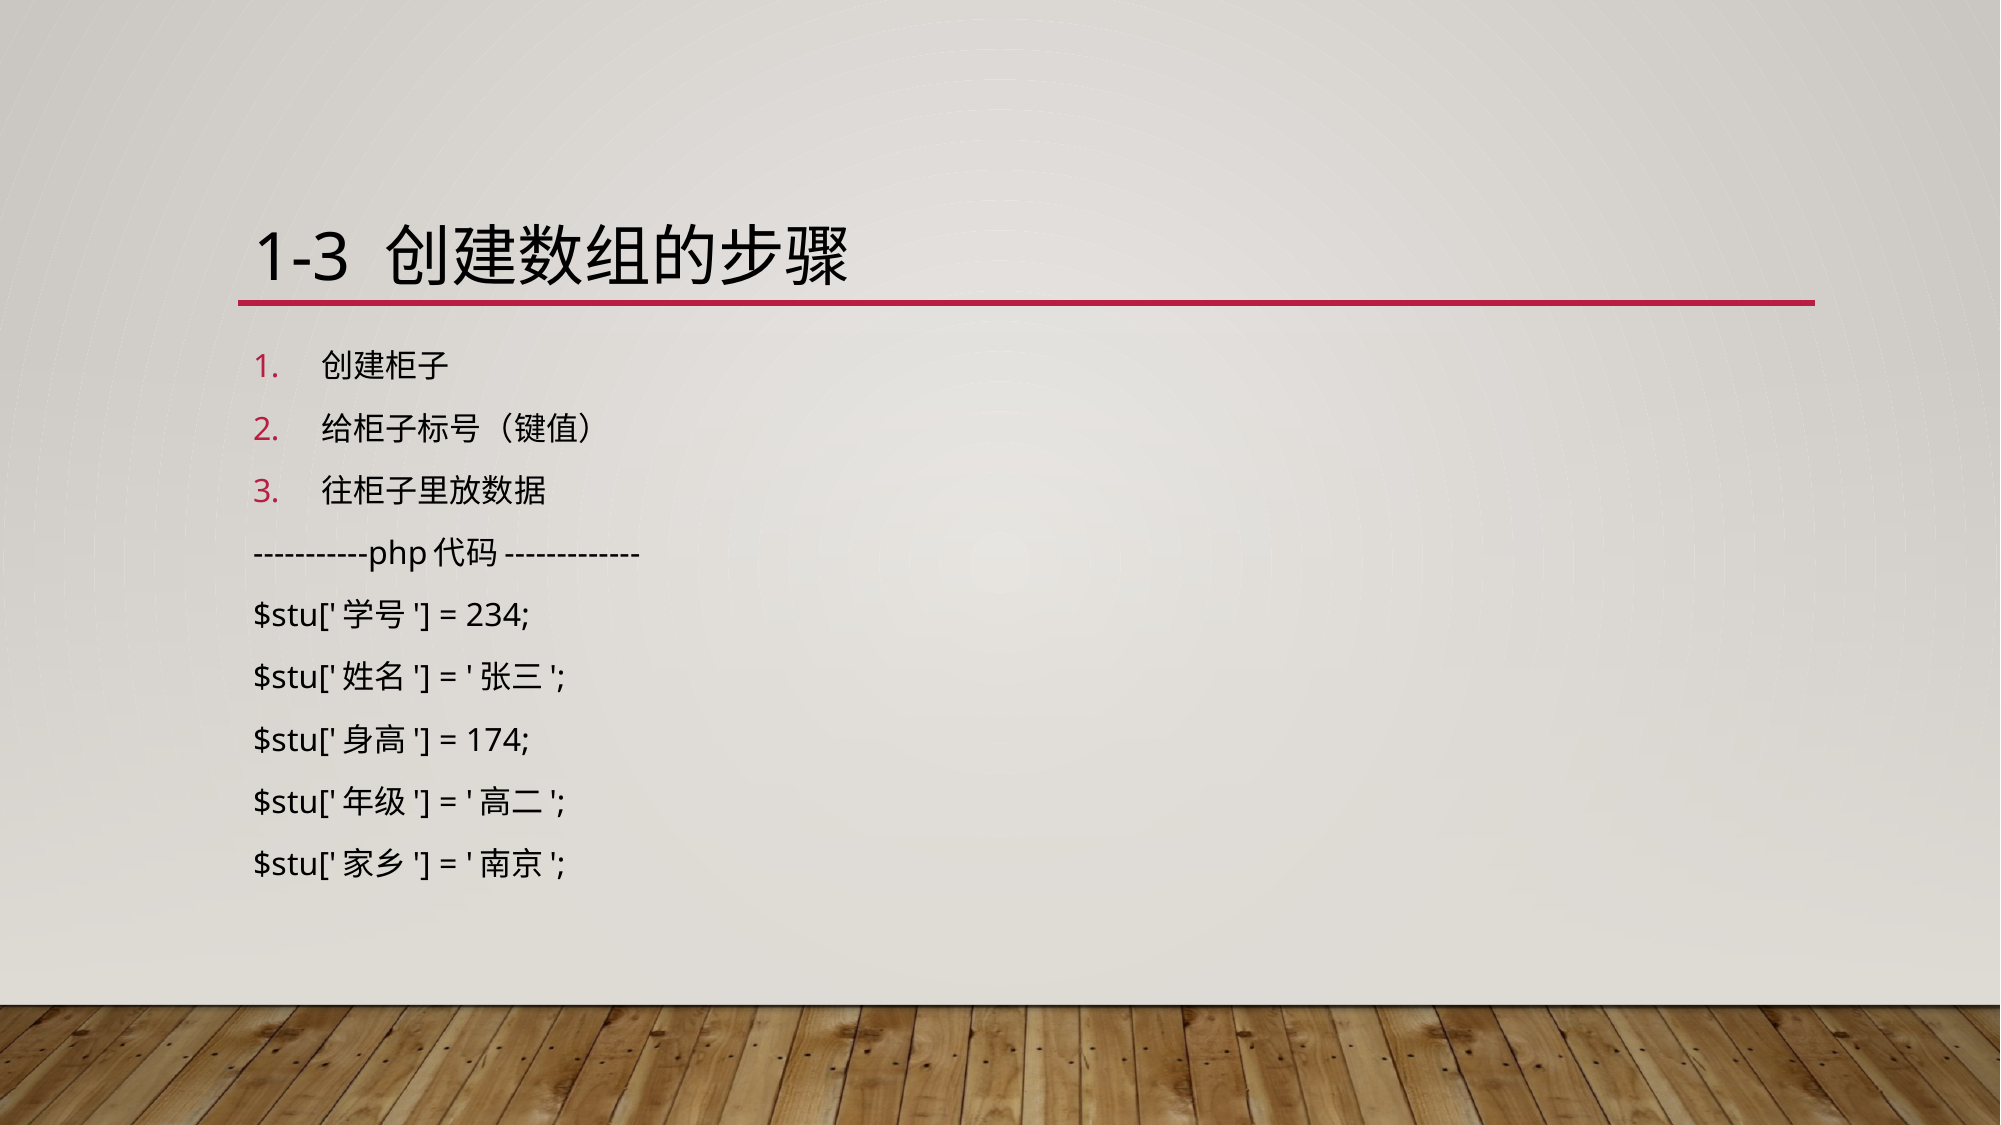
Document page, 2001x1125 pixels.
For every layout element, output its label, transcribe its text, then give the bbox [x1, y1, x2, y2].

list 创建柜子 给柜子标号（键值） 往柜子里放数据 -----------php代码------------- $stu['学号'] = 234; $stu['姓名'] = '张三'; $stu['身高'] = 174; $stu['年级'] = '高二'; $stu['家乡'] = '南京'; [238, 330, 1814, 897]
title 1-3 创建数组的步骤 [238, 215, 1814, 305]
picture [0, 1005, 2000, 1125]
